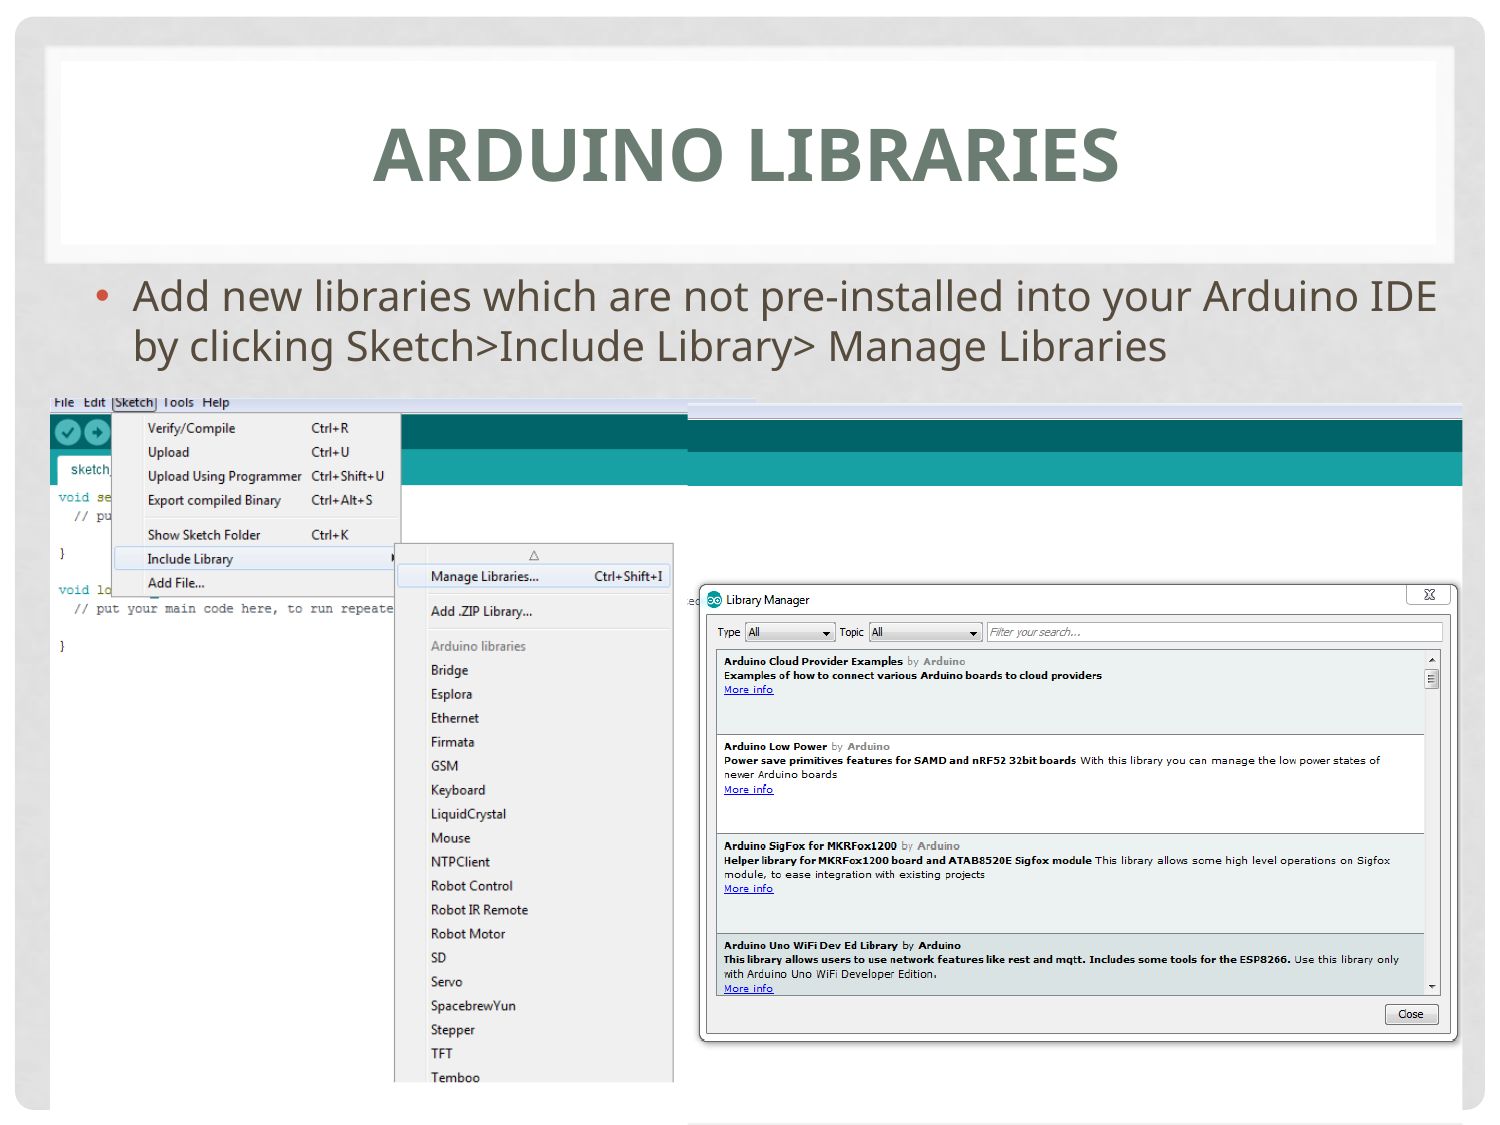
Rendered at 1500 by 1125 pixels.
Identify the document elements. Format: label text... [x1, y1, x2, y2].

list Add new libraries which are not pre-installed into your Arduino IDE by clicking Sketch>Include Library> Manage Libraries [12, 262, 1488, 1125]
picture [49, 398, 1463, 1125]
title Arduino libraries [69, 66, 1425, 238]
